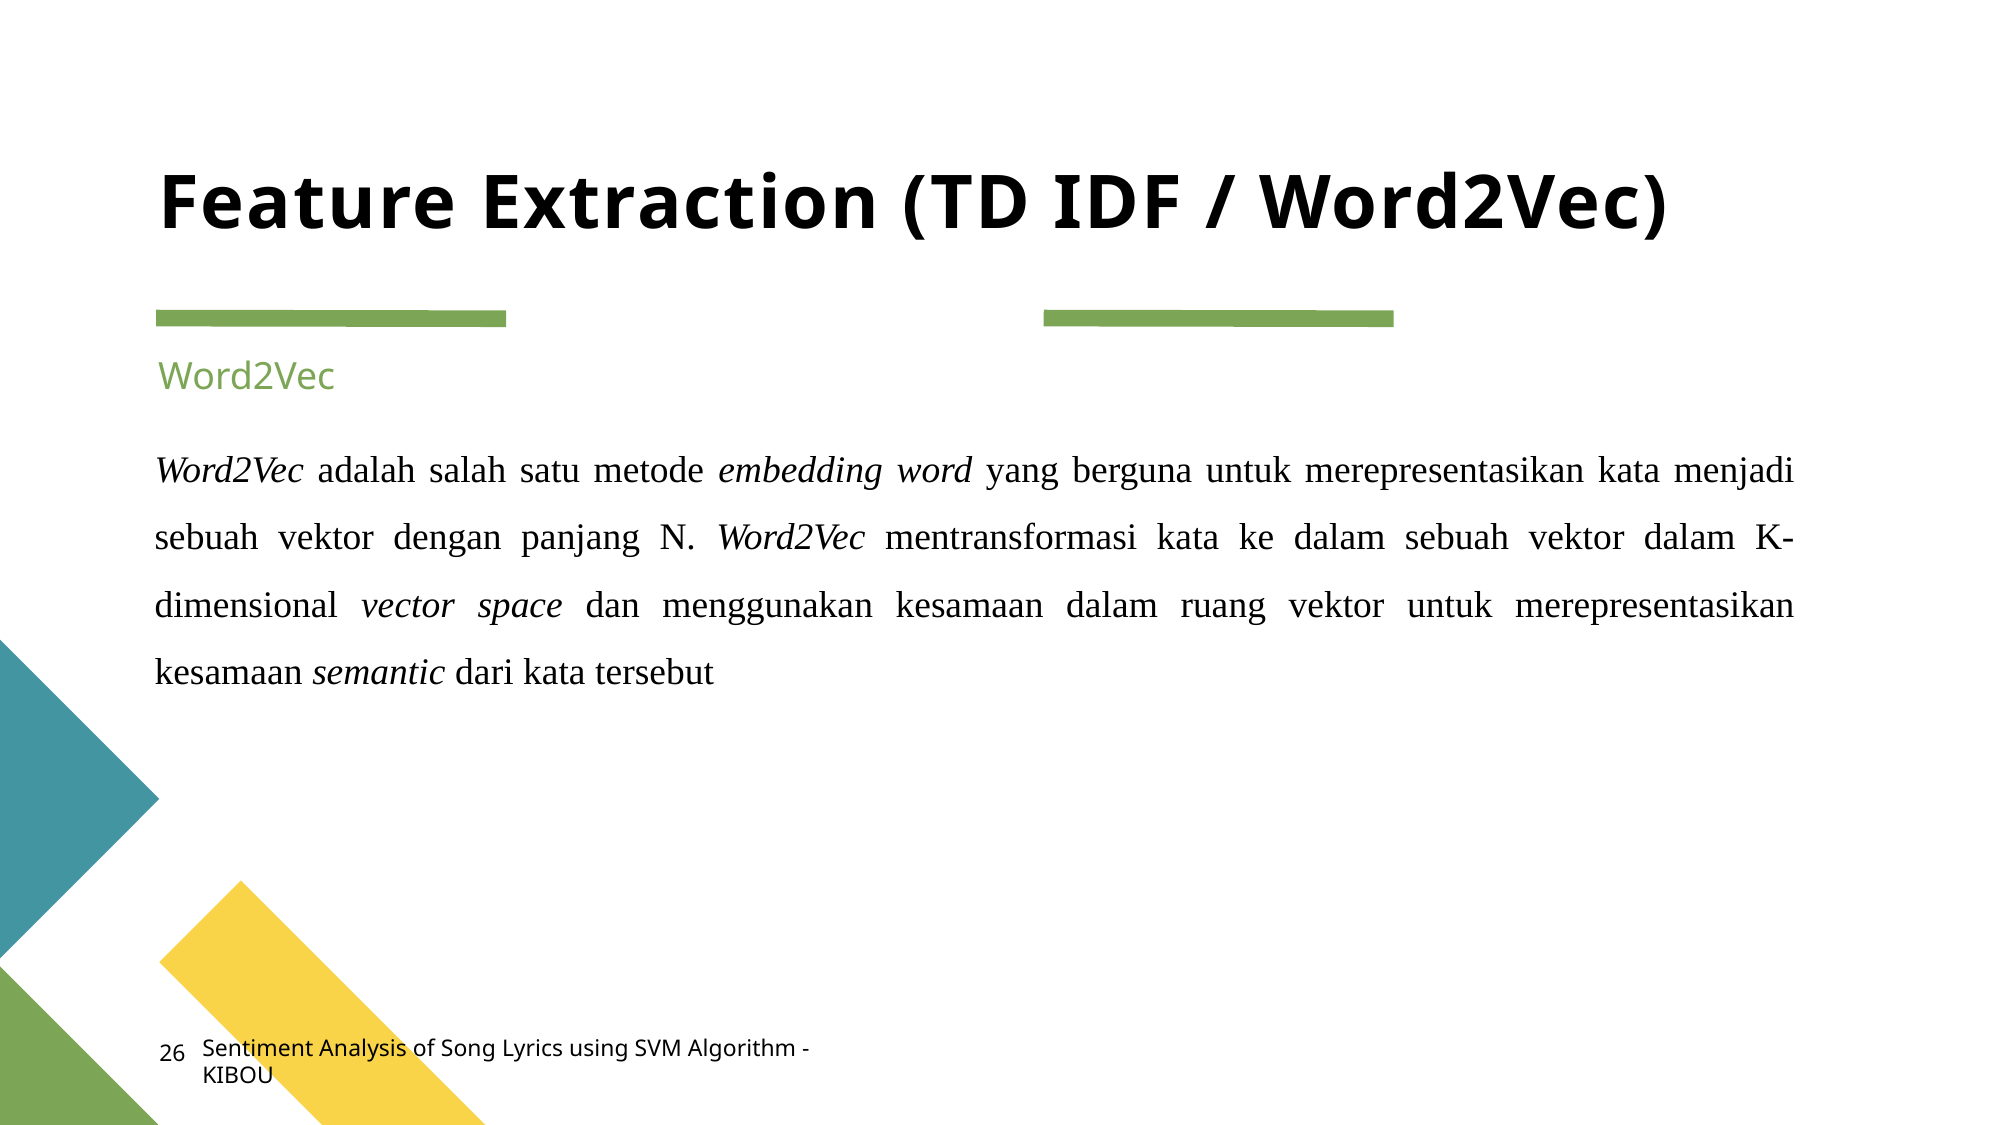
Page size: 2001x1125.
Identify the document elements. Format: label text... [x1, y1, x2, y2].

list Word2Vec [158, 356, 940, 422]
title Feature Extraction (TD IDF / Word2Vec) [158, 144, 1687, 245]
footer Sentiment Analysis of Song Lyrics using SVM Algorithm - KIBOU [202, 1033, 864, 1090]
slide_number 26 [159, 1038, 202, 1080]
list Word2Vec adalah salah satu metode embedding word yang berguna untuk merepresentasikan kata menjadi sebuah vektor dengan panjang N. Word2Vec mentransformasi kata ke dalam sebuah vektor dalam K-dimensional vector space dan menggunakan kesamaan dalam ruang vektor untuk merepresentasikan kesamaan semantic dari kata tersebut [154, 422, 1796, 981]
